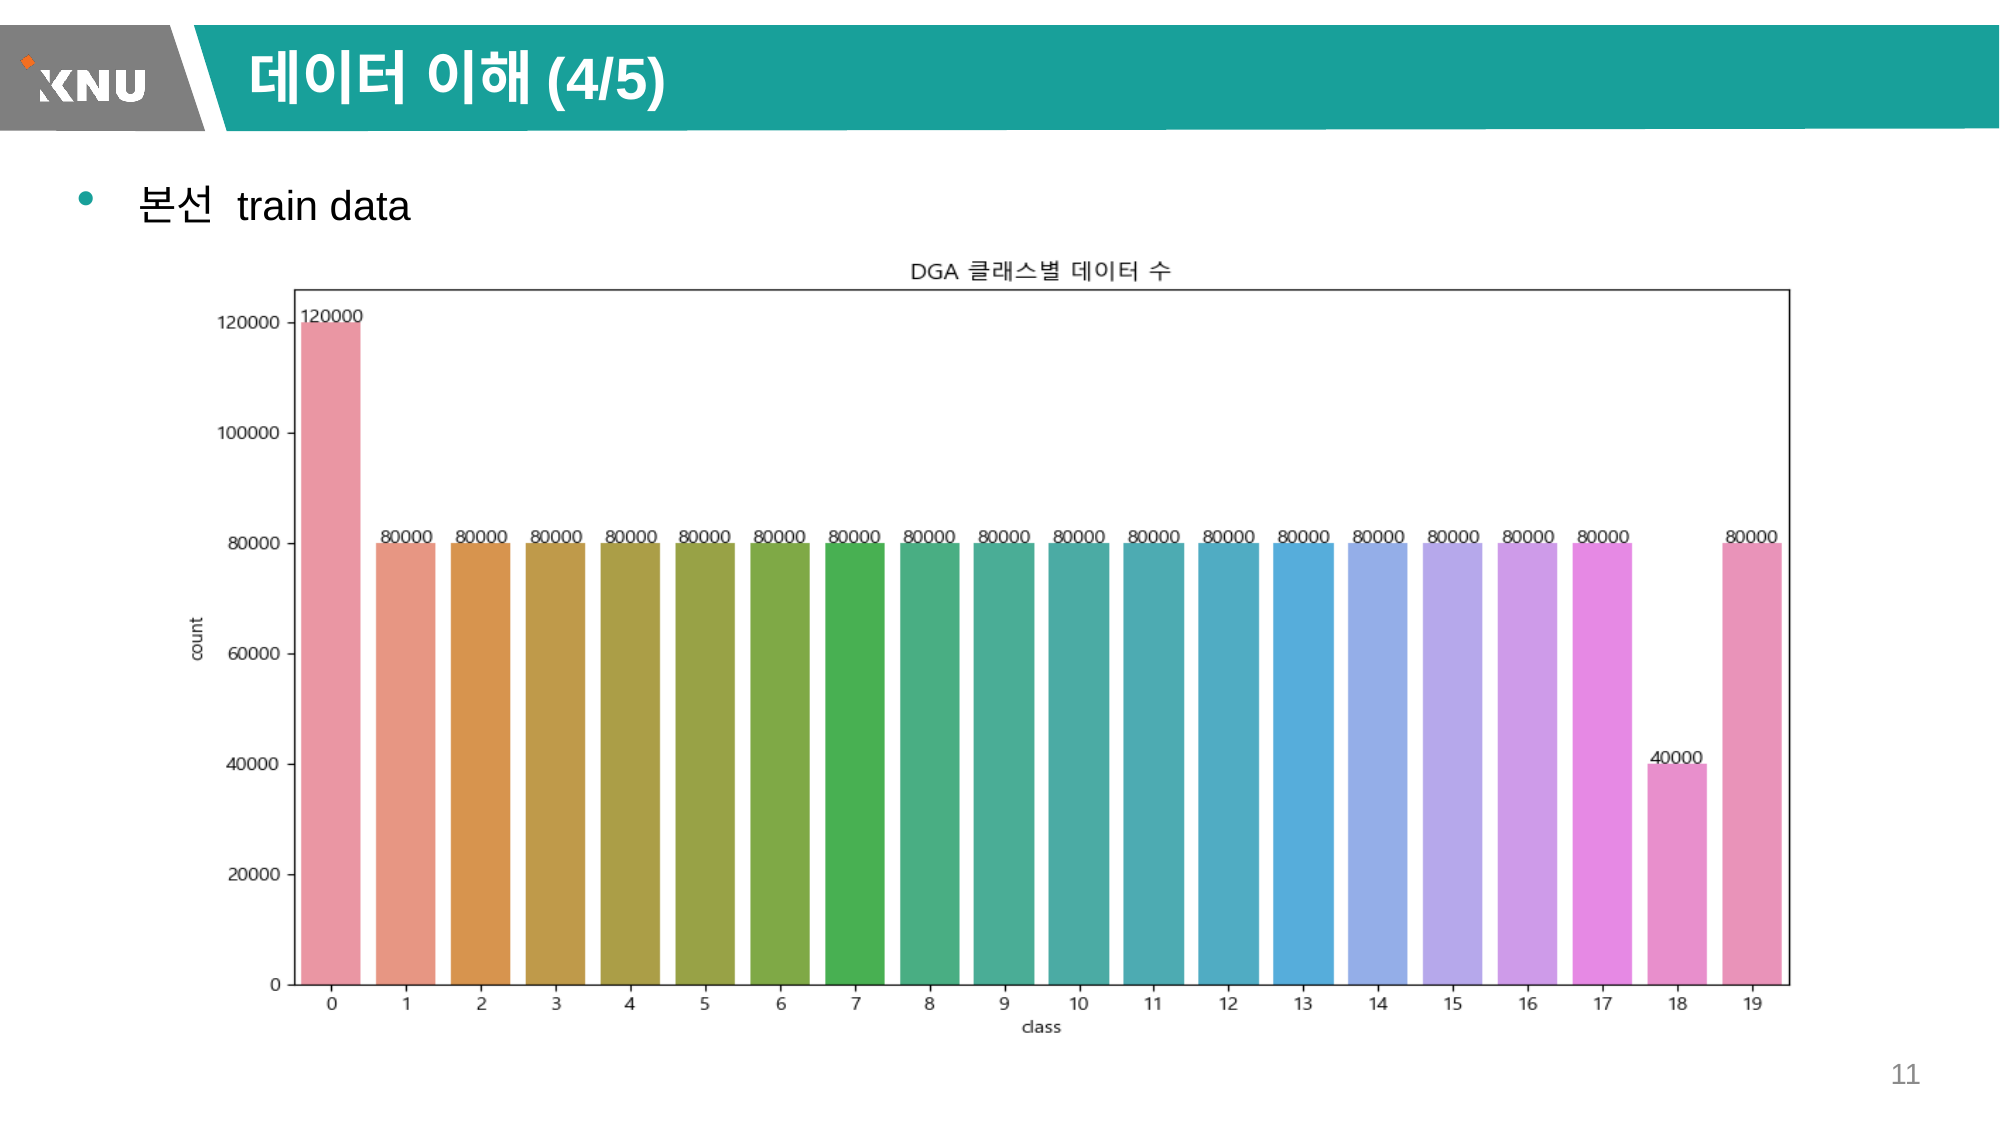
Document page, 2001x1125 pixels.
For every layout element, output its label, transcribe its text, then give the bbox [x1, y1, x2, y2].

picture [20, 54, 145, 102]
picture [153, 245, 1847, 1043]
title 데이터 이해(4/5) [234, 41, 1959, 121]
list 본선 train data [63, 171, 1937, 1014]
slide_number 11 [1486, 1042, 1937, 1103]
